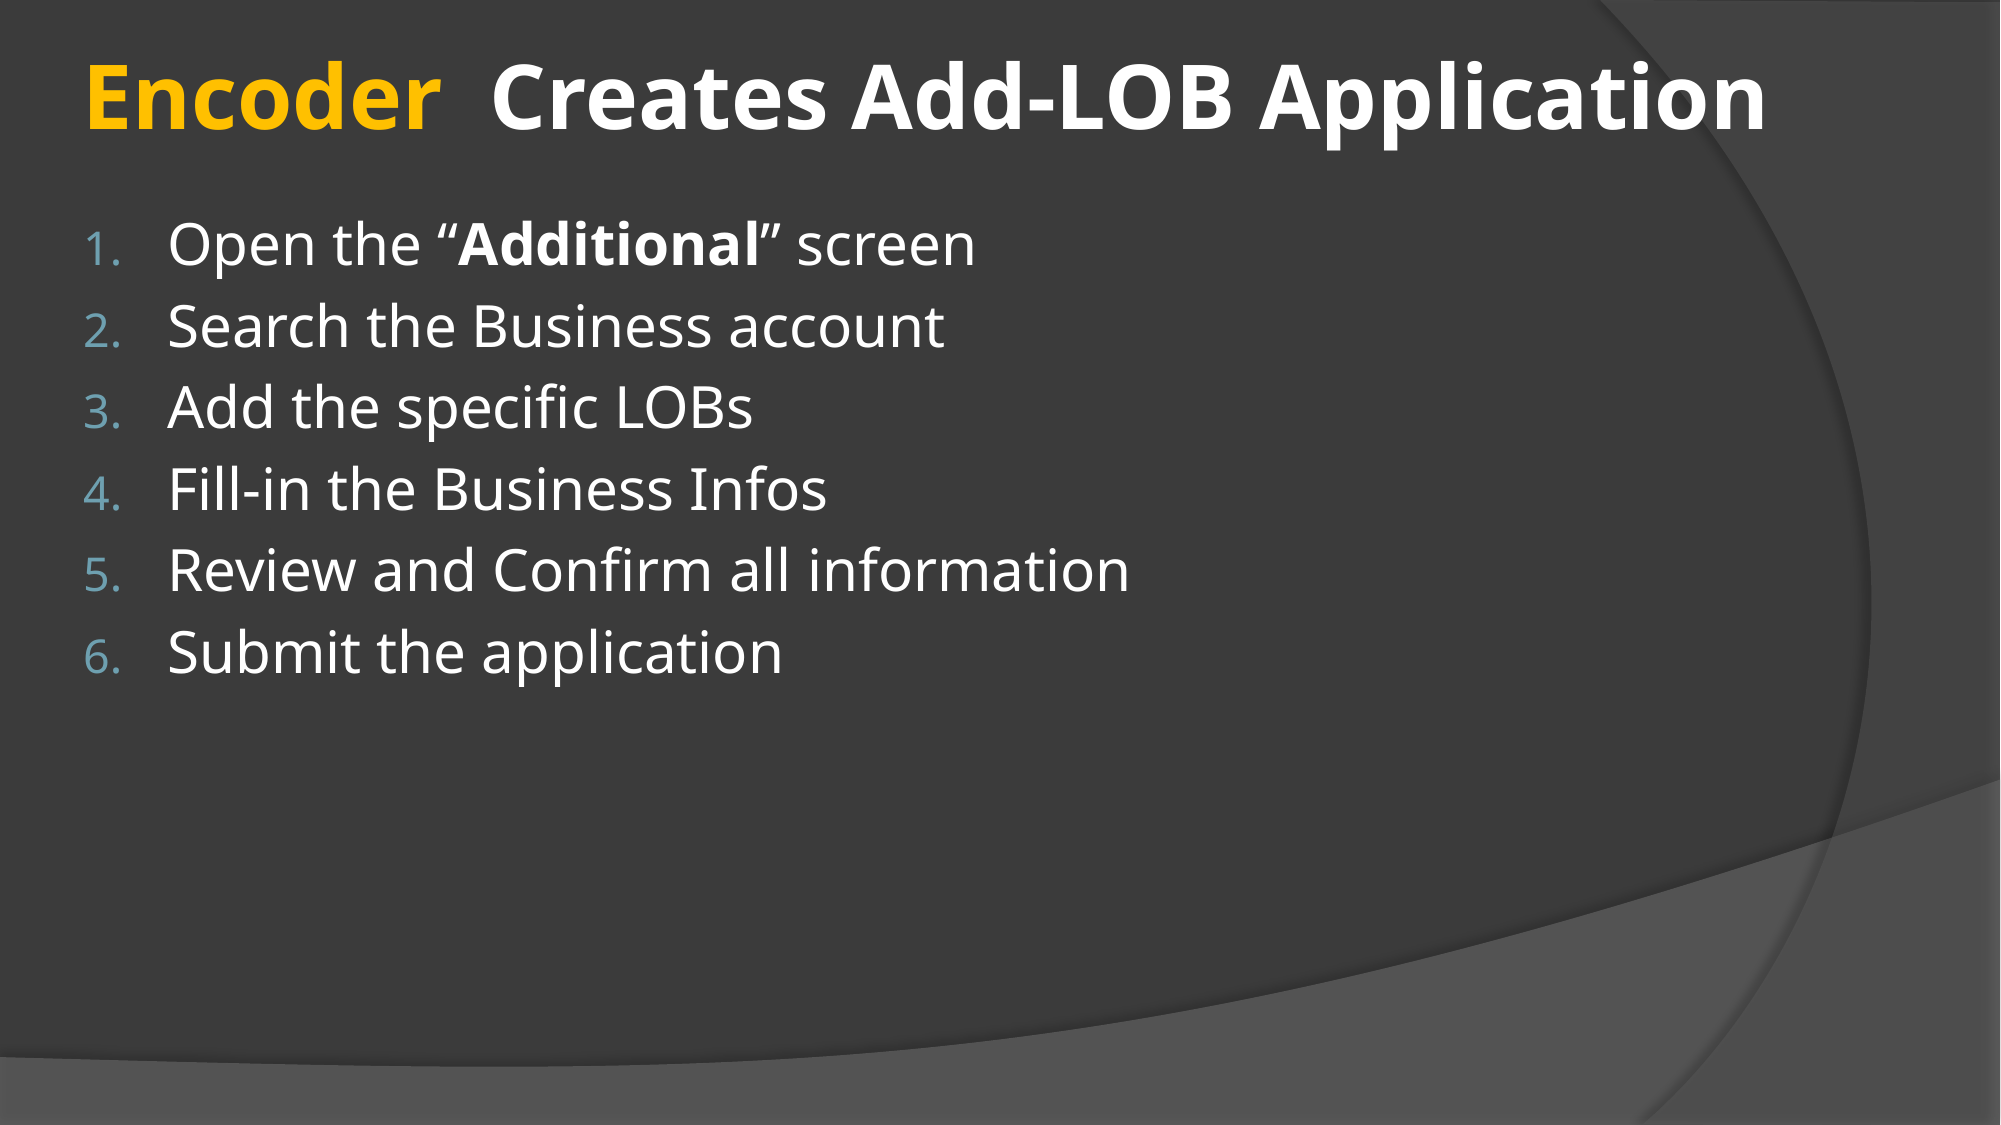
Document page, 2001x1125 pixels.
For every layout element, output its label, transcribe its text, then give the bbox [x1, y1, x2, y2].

title Encoder Creates Add-LOB Application [75, 24, 1963, 163]
list Open the “Additional” screen Search the Business account Add the specific LOBs Fill-in the Business Infos Review and Confirm all information Submit the application [62, 200, 1963, 1113]
